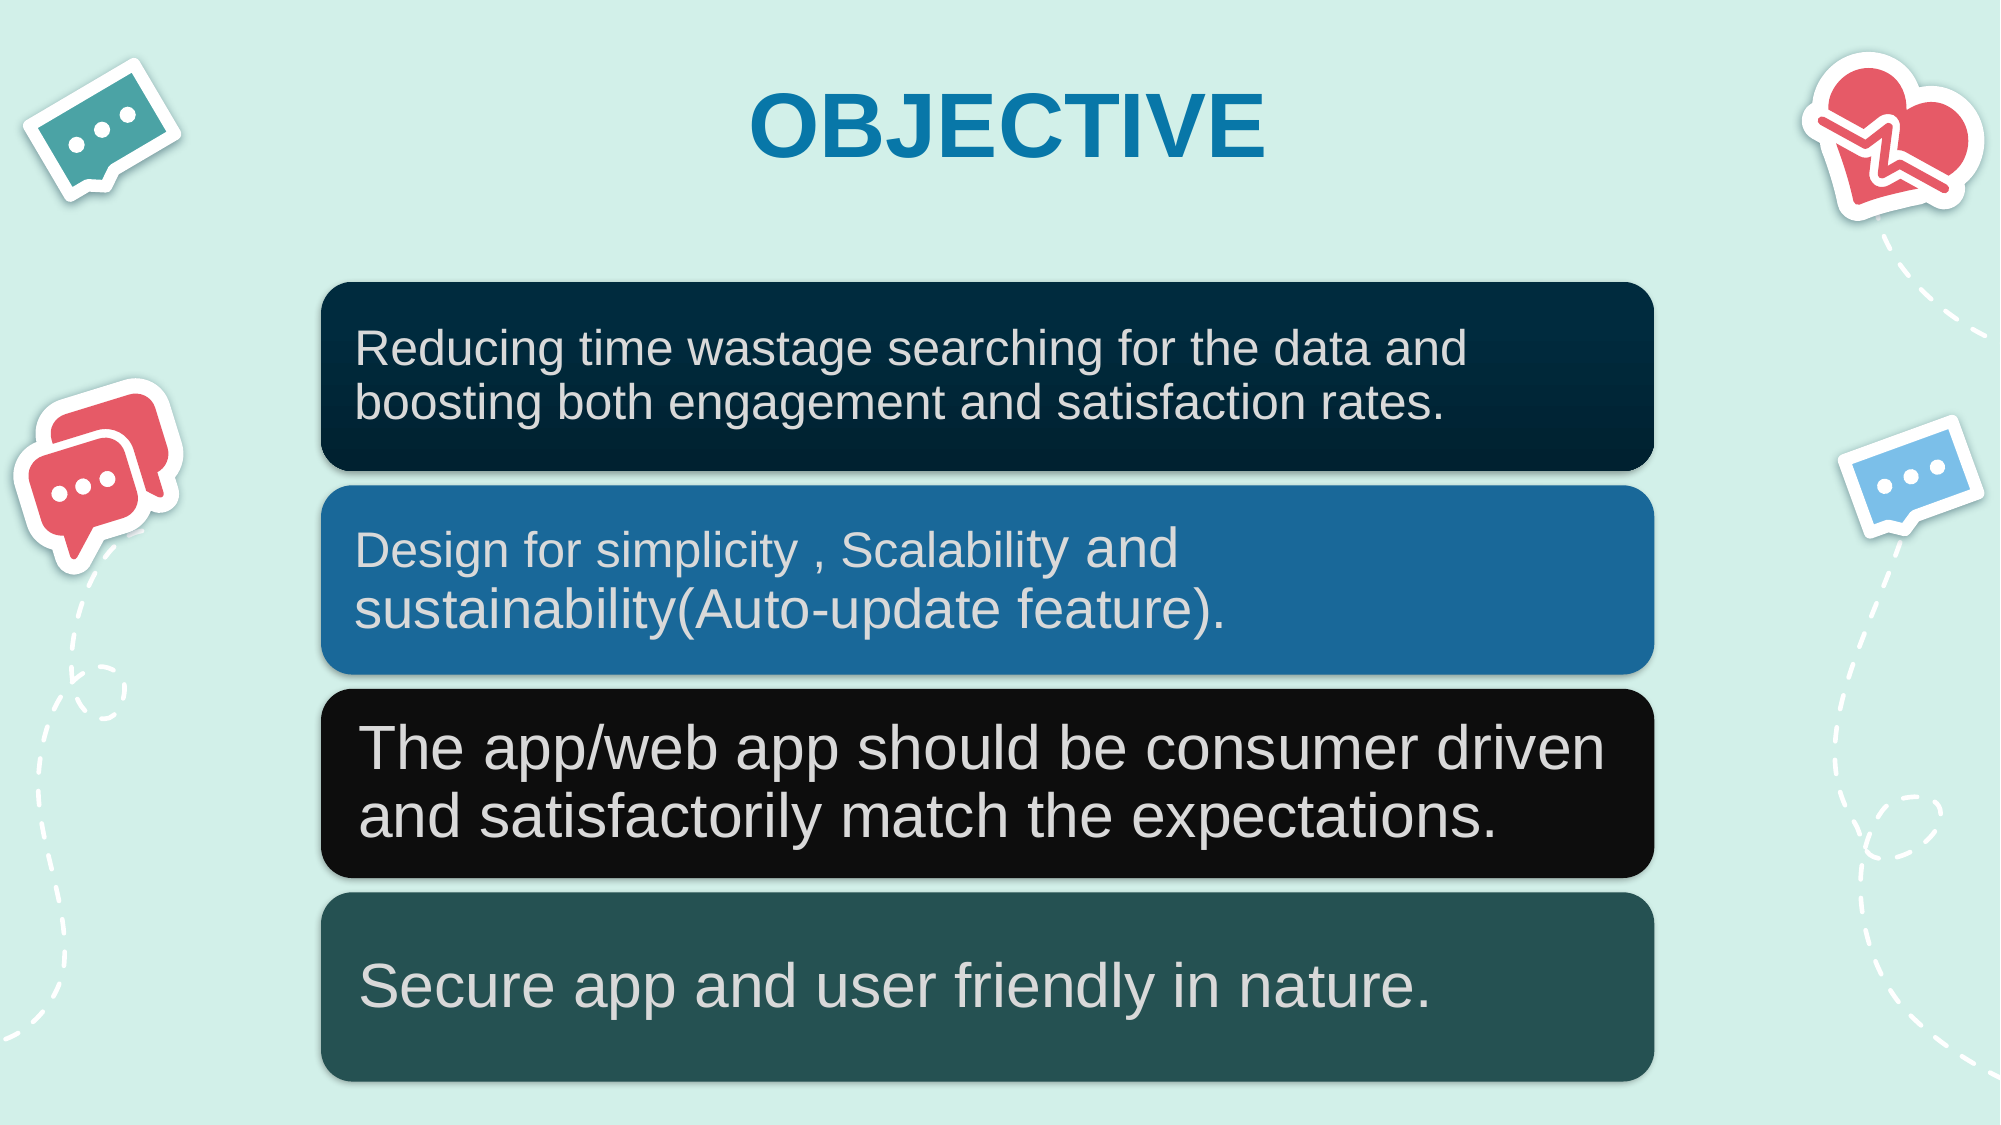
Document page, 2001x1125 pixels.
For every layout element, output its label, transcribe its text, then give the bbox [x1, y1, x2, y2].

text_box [320, 270, 1655, 1093]
title OBJECTIVE [166, 65, 1852, 191]
